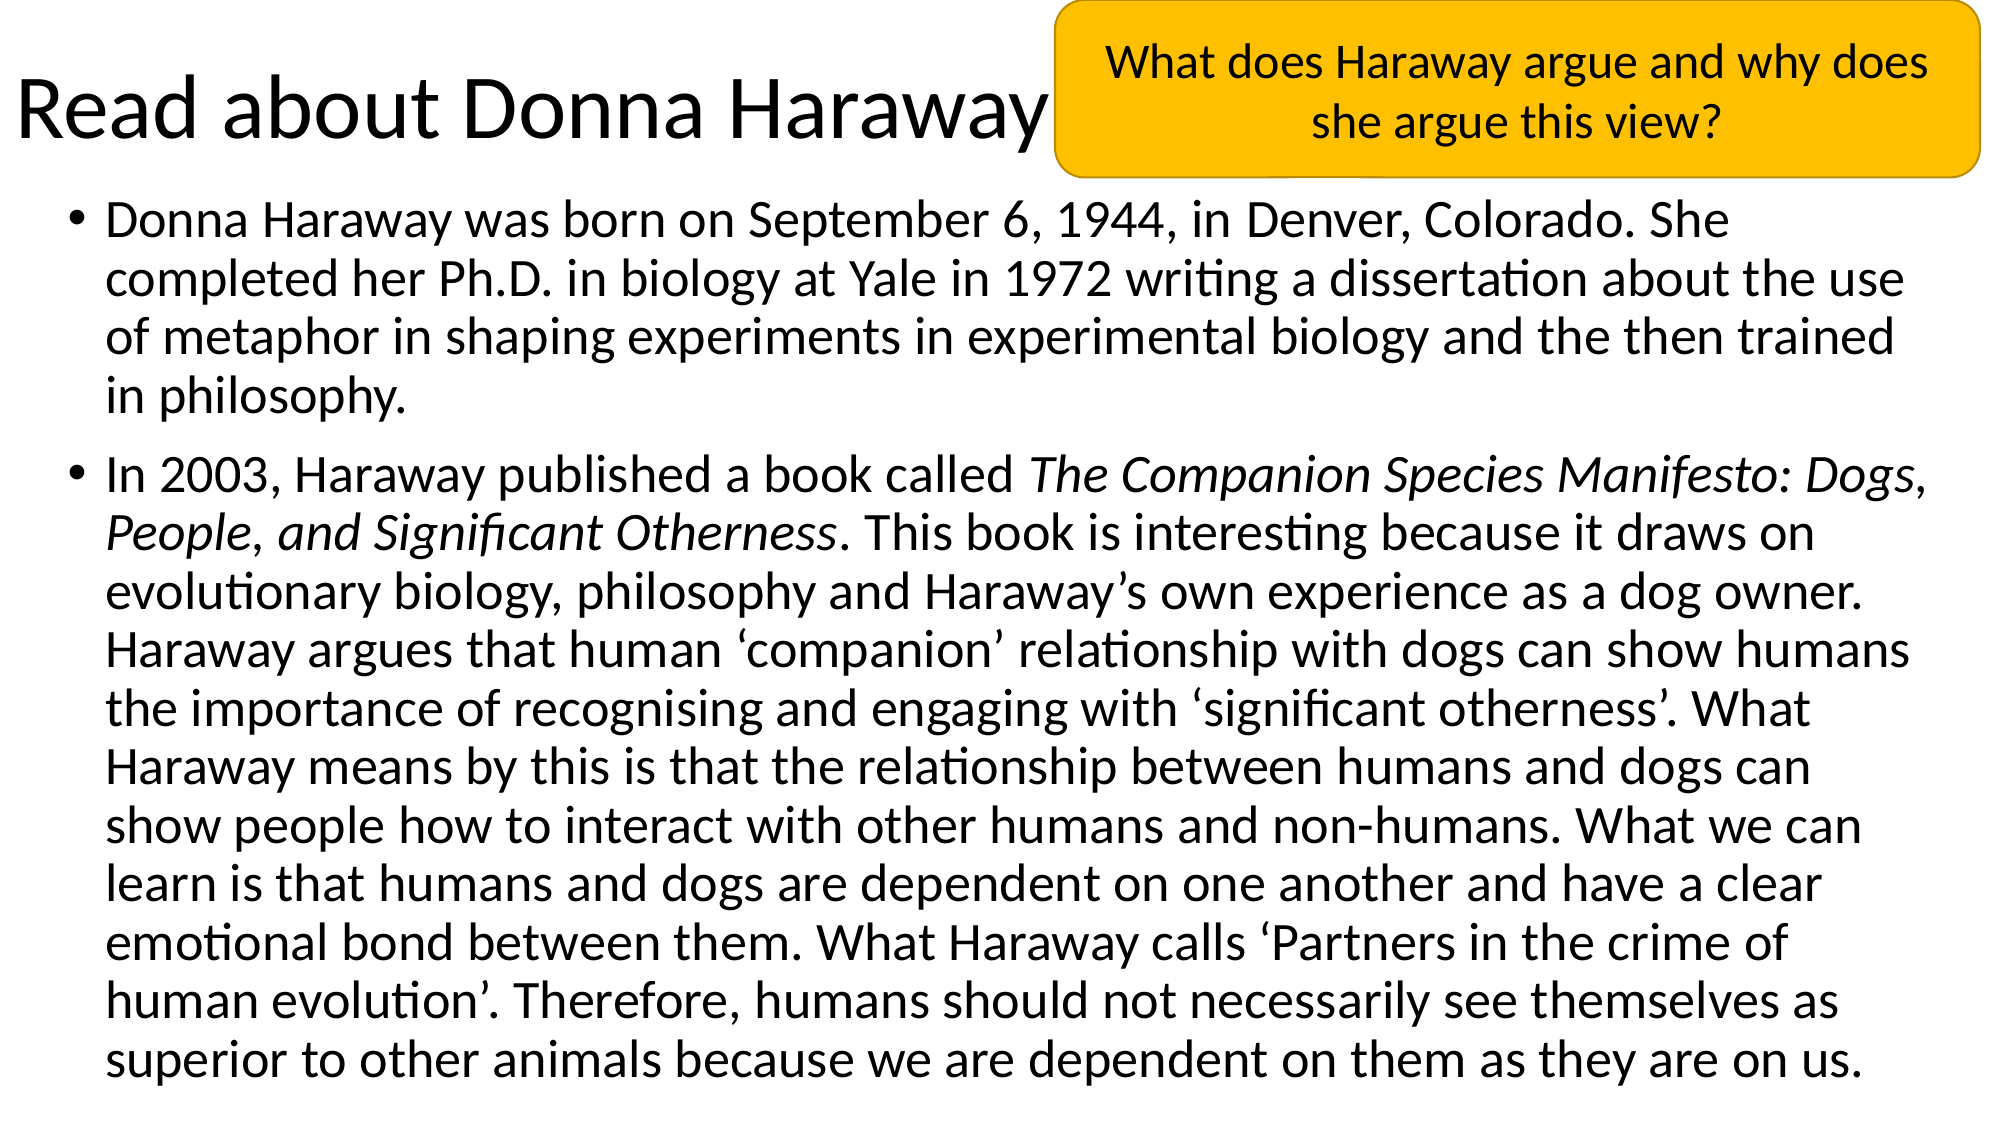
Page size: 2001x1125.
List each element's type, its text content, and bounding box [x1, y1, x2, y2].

text_box What does Haraway argue and why does she argue this view? [1055, 0, 1981, 178]
title Read about Donna Haraway [0, 0, 1725, 218]
list Donna Haraway was born on September 6, 1944, in Denver, Colorado. She completed her Ph.D. in biology at Yale in 1972 writing a dissertation about the use of metaphor in shaping experiments in experimental biology and the then trained in philosophy. In 2003, Haraway published a book called The Companion Species Manifesto: Dogs, People, and Significant Otherness. This book is interesting because it draws on evolutionary biology, philosophy and Haraway’s own experience as a dog owner. Haraway argues that human ‘companion’ relationship with dogs can show humans the importance of recognising and engaging with ‘significant otherness’. What Haraway means by this is that the relationship between humans and dogs can show people how to interact with other humans and non-humans. What we can learn is that humans and dogs are dependent on one another and have a clear emotional bond between them. What Haraway calls ‘Partners in the crime of human evolution’. Therefore, humans should not necessarily see themselves as superior to other animals because we are dependent on them as they are on us. [52, 183, 1948, 1100]
